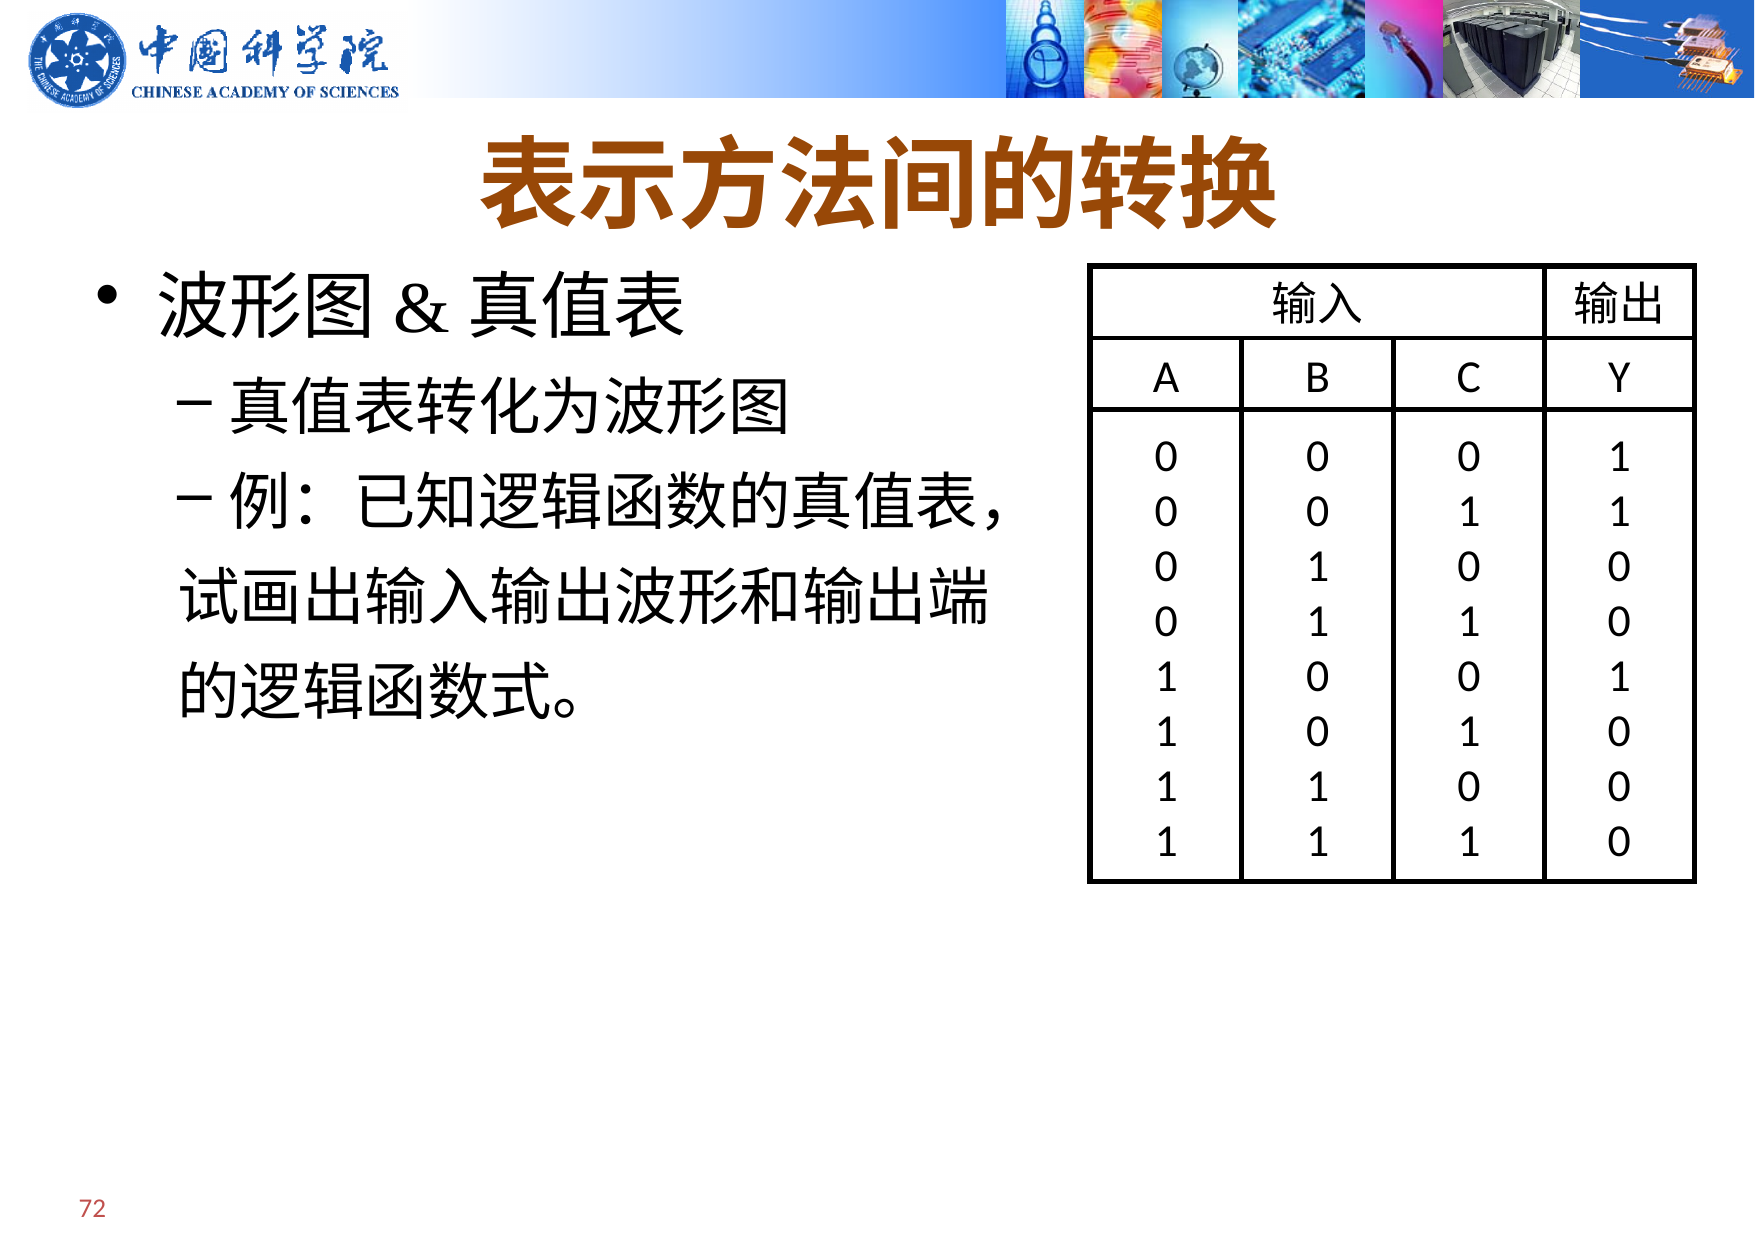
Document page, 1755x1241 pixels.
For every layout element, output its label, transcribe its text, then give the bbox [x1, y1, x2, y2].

picture [1006, 0, 1755, 98]
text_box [1089, 265, 1696, 883]
title 表示方法间的转换 [89, 112, 1669, 256]
picture [27, 11, 408, 113]
list 波形图&真值表 真值表转化为波形图 例：已知逻辑函数的真值表， 试画出输入输出波形和输出端 的逻辑函数式。 [79, 242, 1658, 1070]
